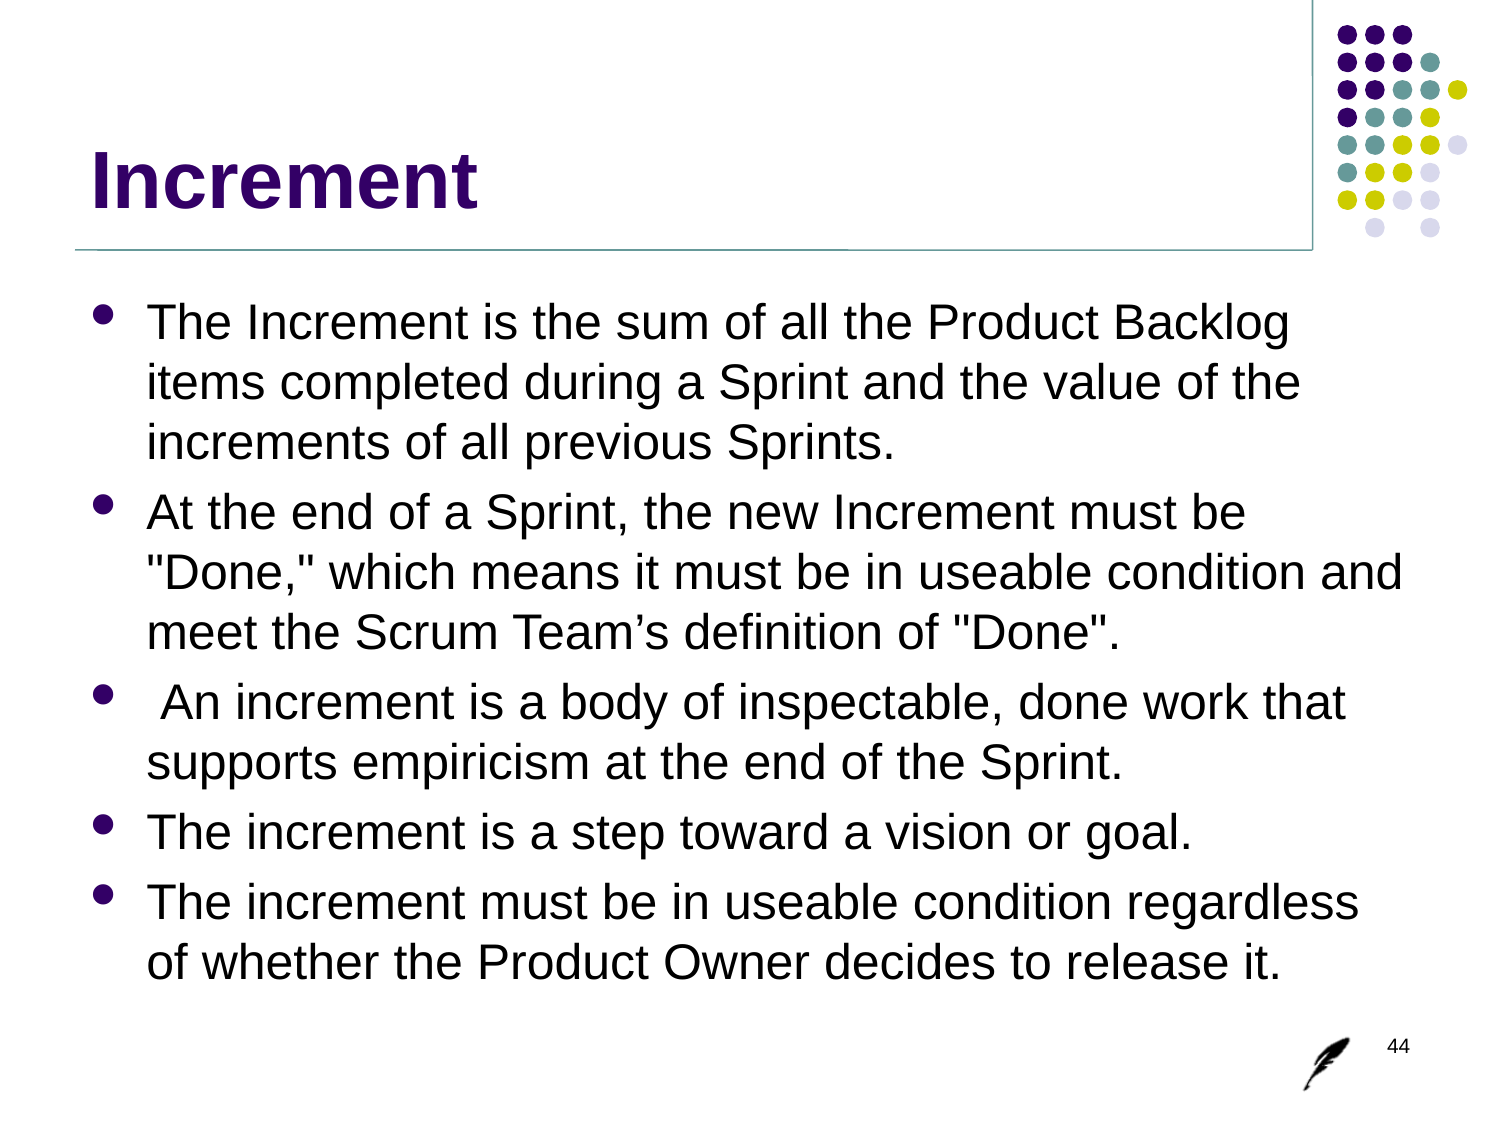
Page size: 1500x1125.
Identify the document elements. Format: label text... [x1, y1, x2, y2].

slide_number 44 [1074, 1025, 1425, 1100]
title Increment [75, 20, 1313, 233]
list The Increment is the sum of all the Product Backlog items completed during a Sprint and the value of the increments of all previous Sprints. At the end of a Sprint, the new Increment must be "Done," which means it must be in useable condition and meet the Scrum Team’s definition of "Done". An increment is a body of inspectable, done work that supports empiricism at the end of the Sprint. The increment is a step toward a vision or goal. The increment must be in useable condition regardless of whether the Product Owner decides to release it. [75, 282, 1425, 1006]
